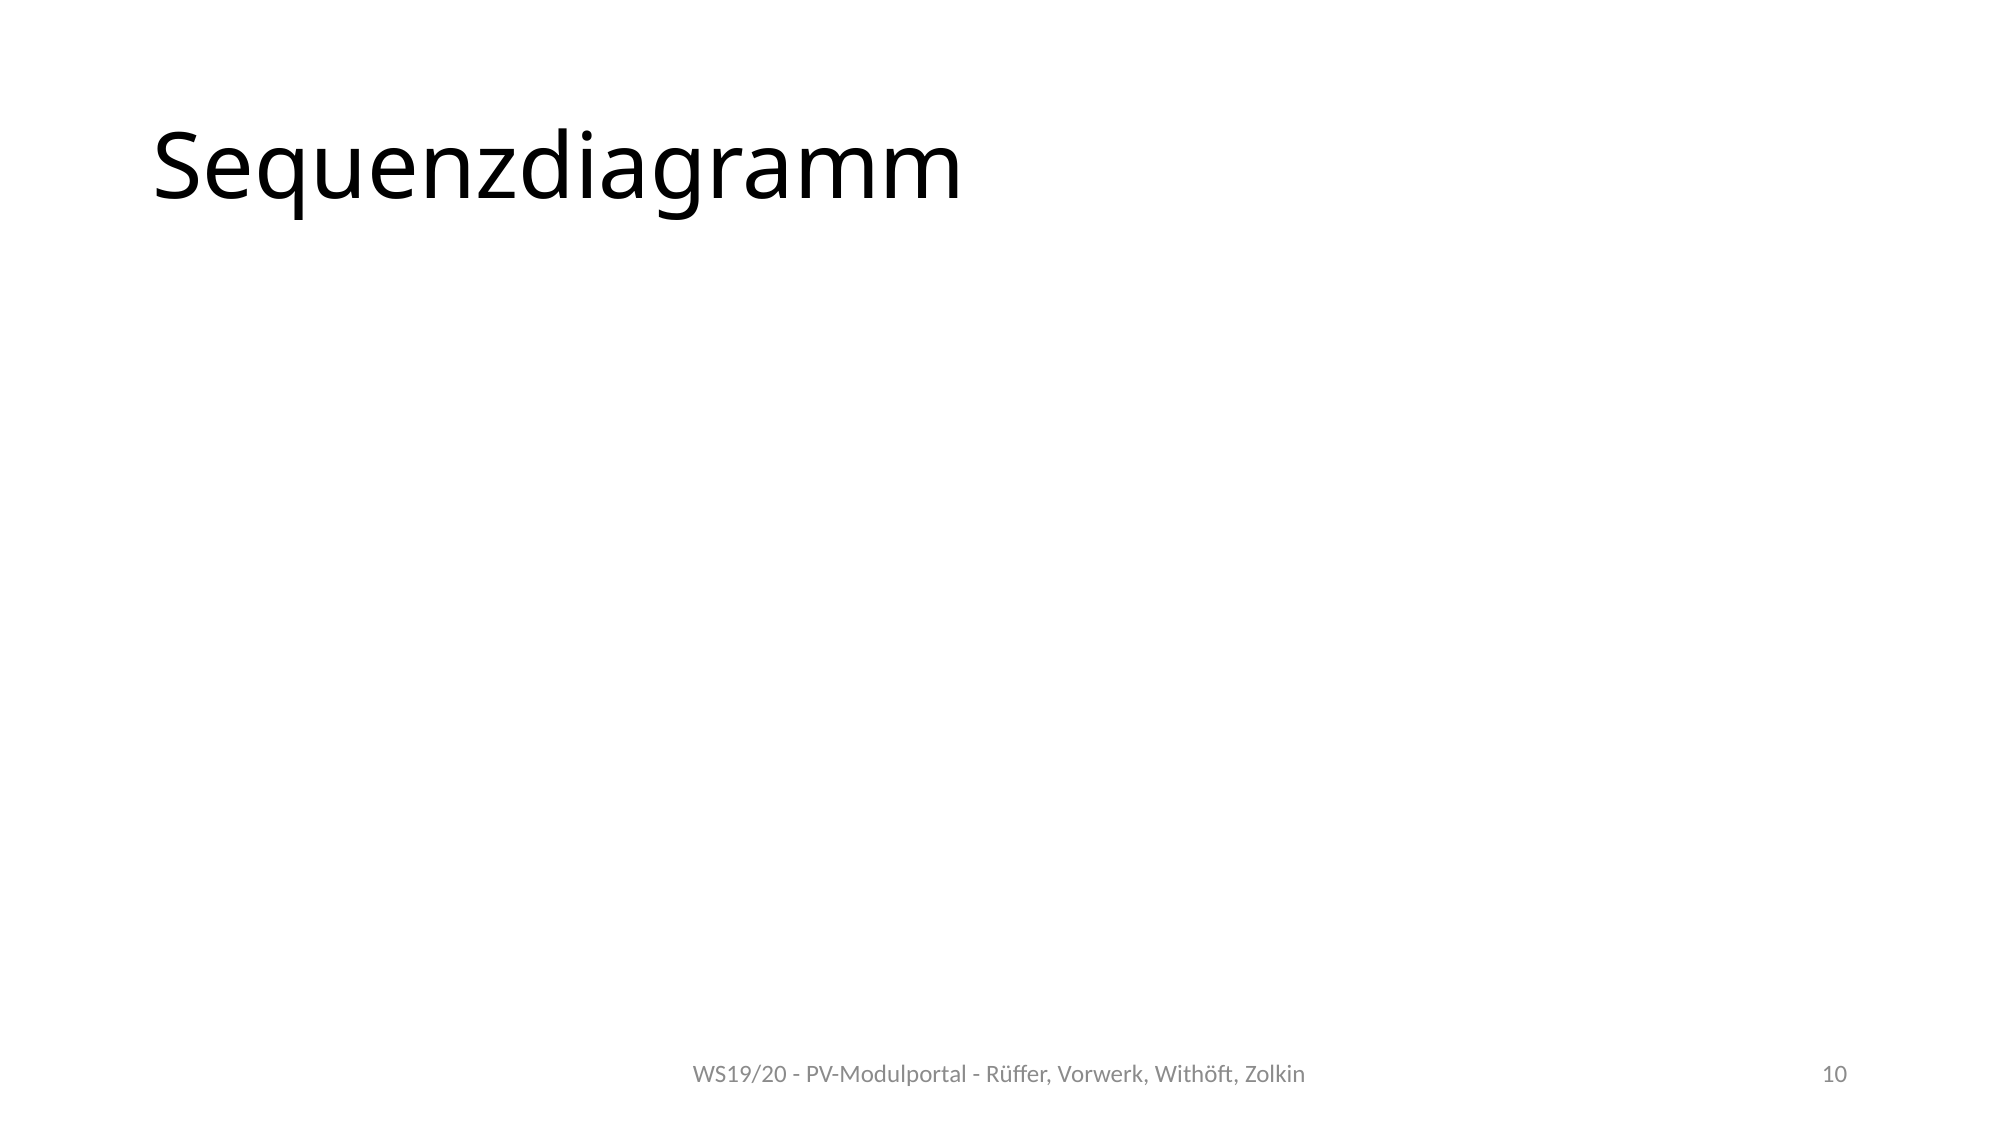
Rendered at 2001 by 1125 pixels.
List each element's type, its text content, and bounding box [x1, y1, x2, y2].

title Sequenzdiagramm [137, 59, 1863, 278]
footer WS19/20 - PV-Modulportal - Rüffer, Vorwerk, Withöft, Zolkin [662, 1042, 1338, 1103]
slide_number 10 [1412, 1042, 1863, 1103]
